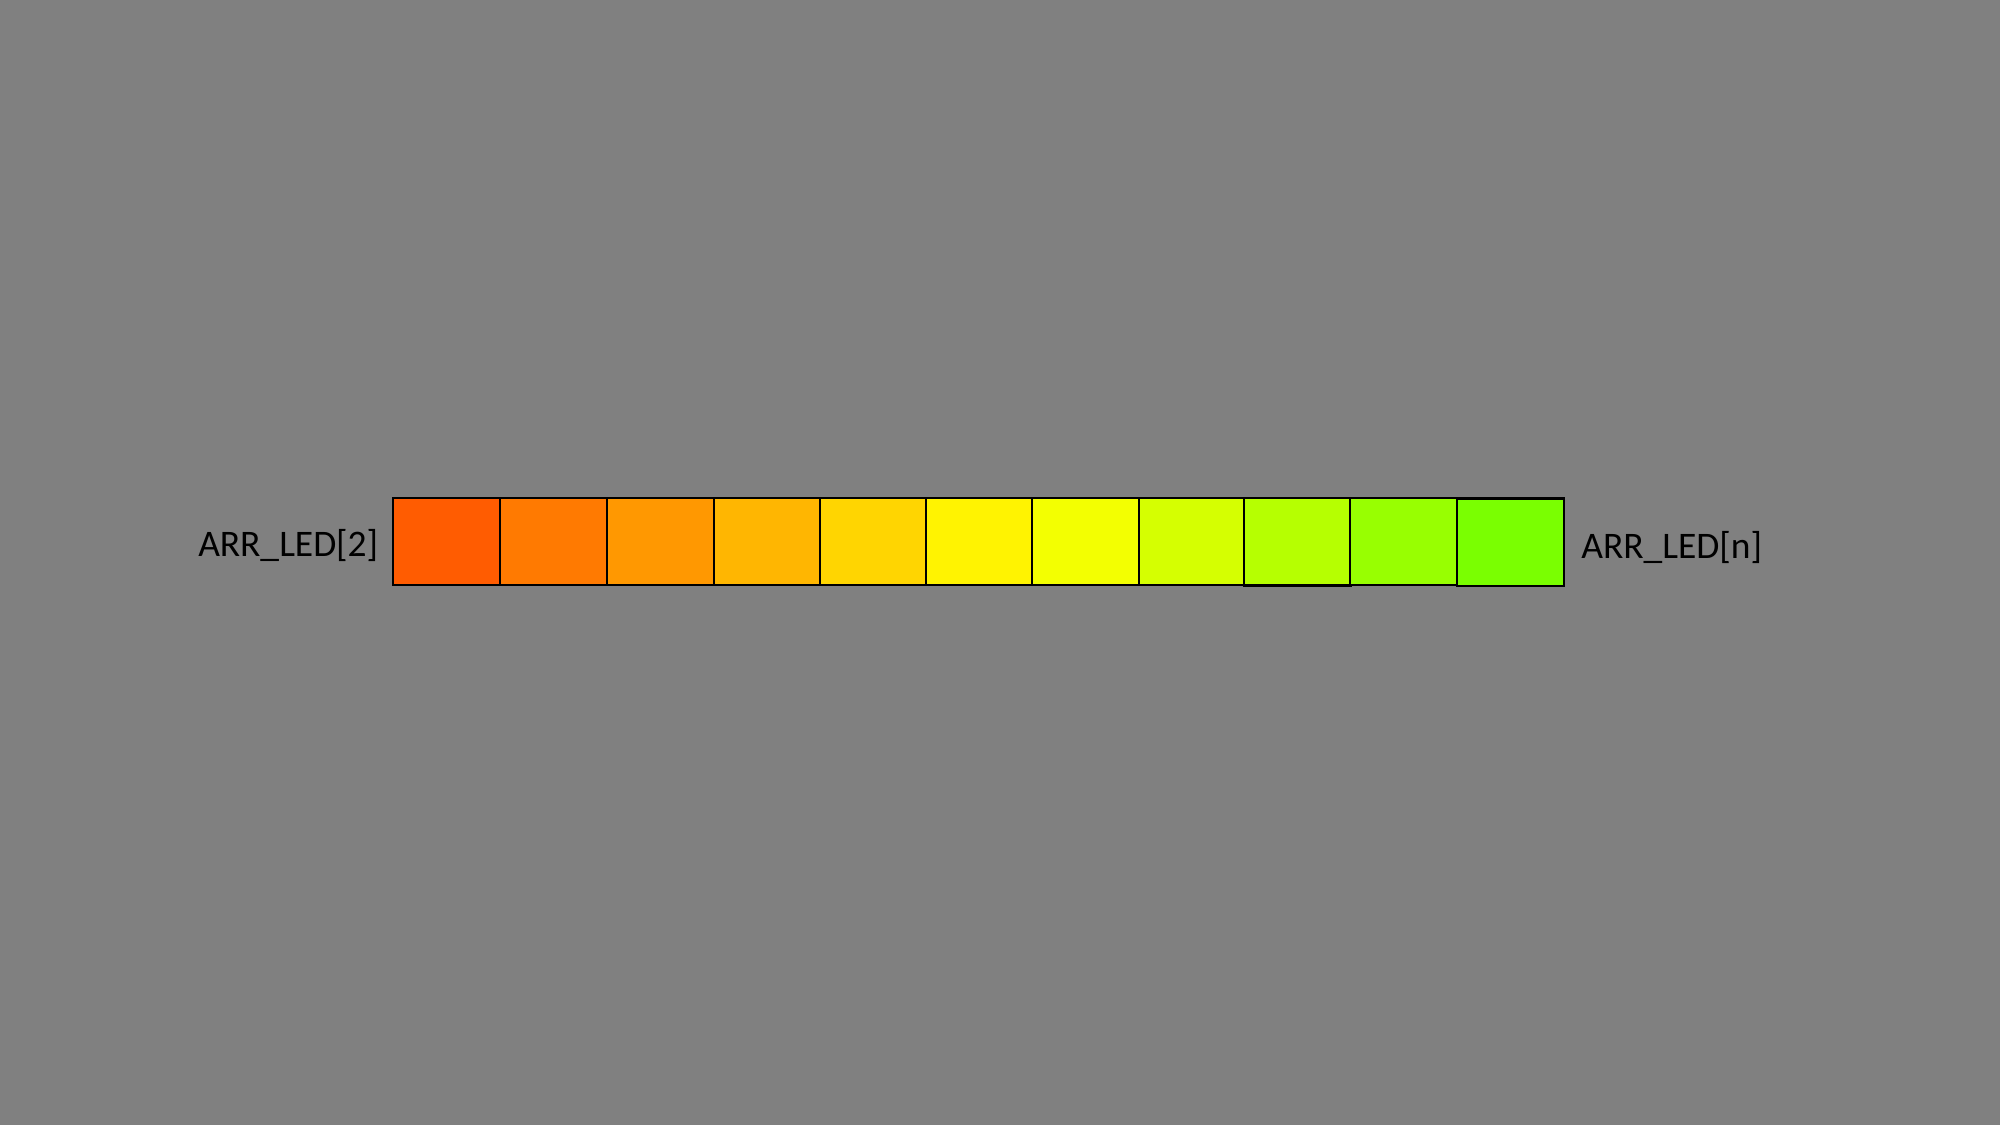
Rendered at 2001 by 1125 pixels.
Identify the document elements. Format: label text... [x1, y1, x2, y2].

text_box [1349, 497, 1456, 586]
text_box [392, 497, 499, 586]
text_box [925, 497, 1031, 586]
text_box [1031, 497, 1138, 586]
text_box [713, 497, 819, 586]
text_box [499, 497, 606, 586]
text_box [819, 497, 925, 586]
text_box [1243, 497, 1352, 587]
text_box ARR_LED[2] [183, 511, 394, 571]
text_box [1138, 497, 1243, 586]
text_box [1456, 497, 1565, 587]
text_box ARR_LED[n] [1566, 513, 1778, 574]
text_box [606, 497, 713, 586]
